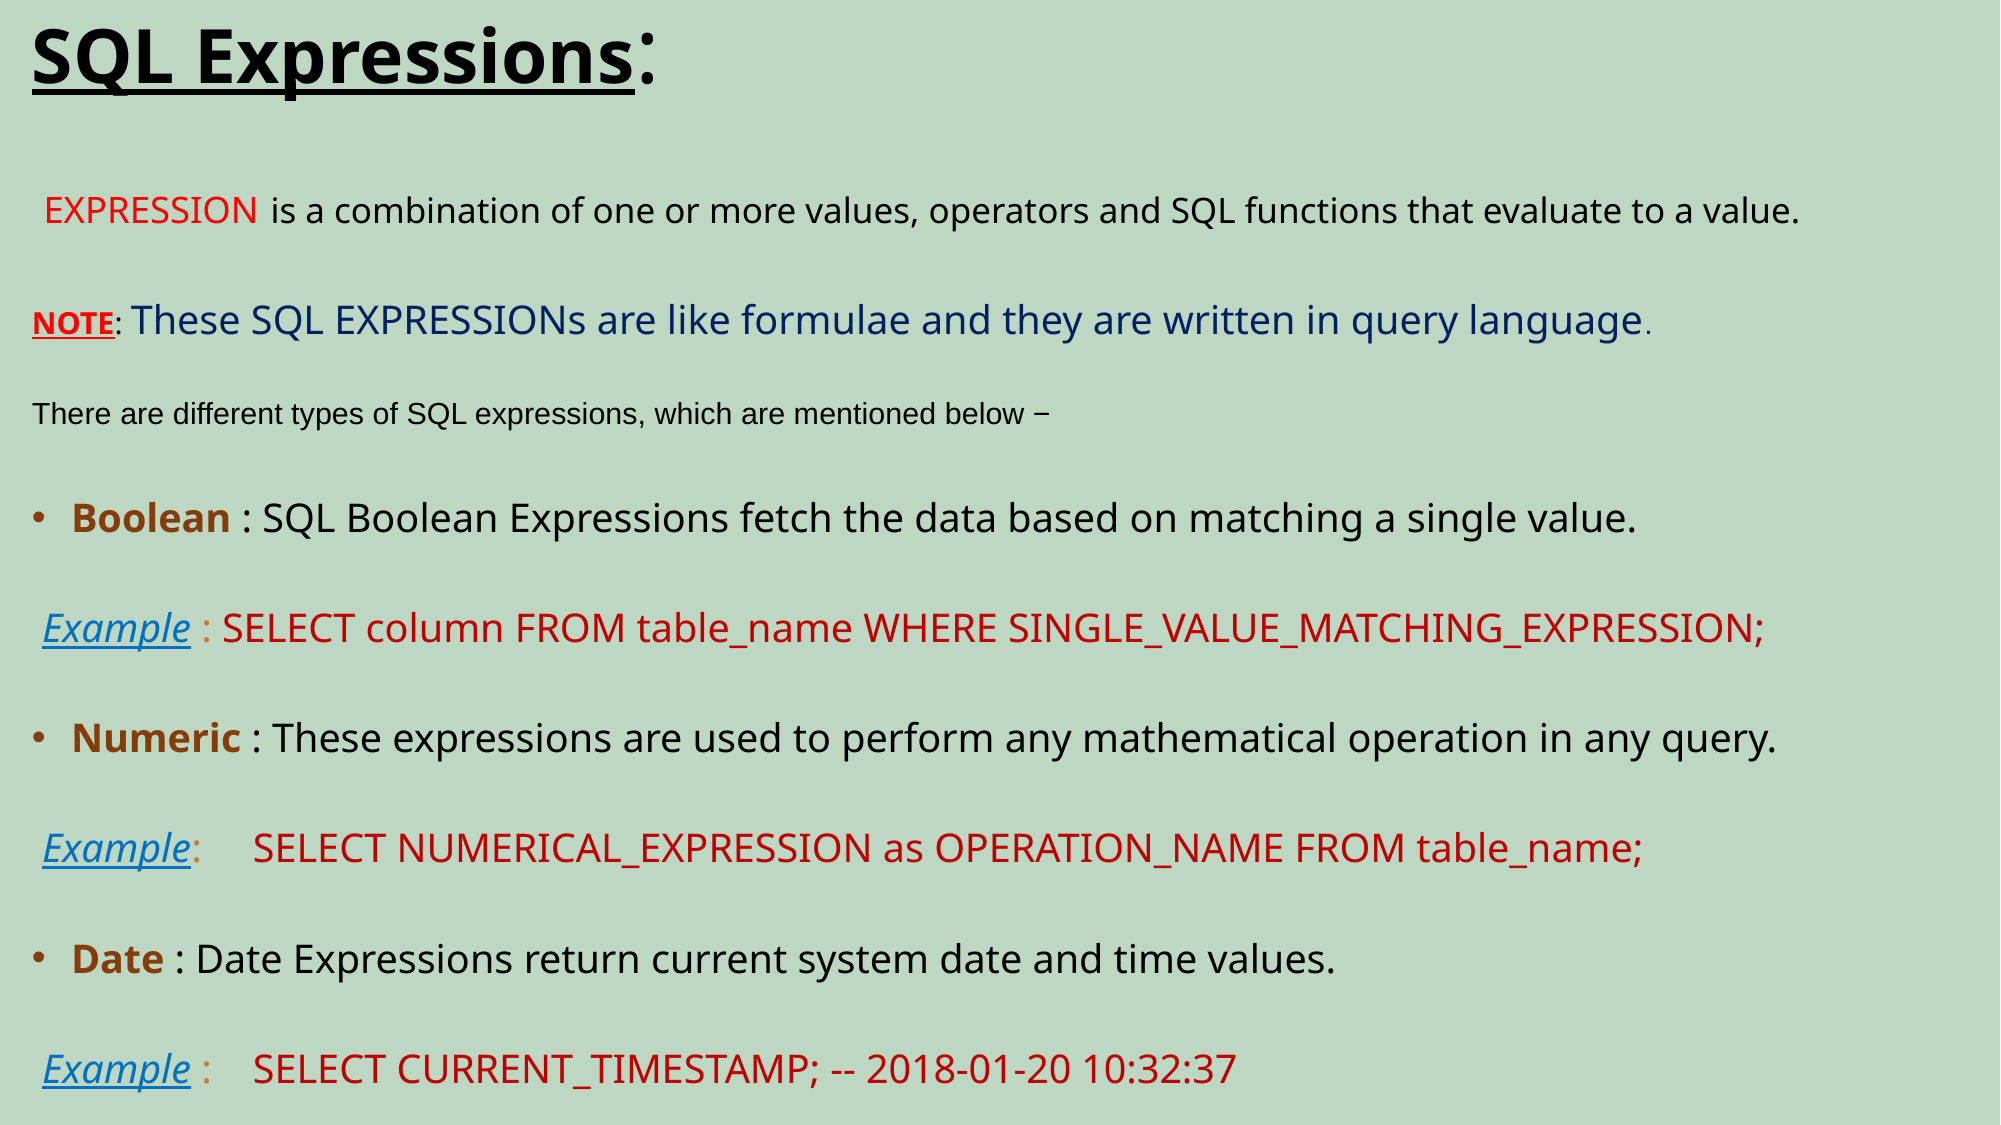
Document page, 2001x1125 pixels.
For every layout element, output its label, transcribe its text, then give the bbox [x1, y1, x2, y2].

title SQL Expressions: [16, 0, 1863, 122]
list EXPRESSION is a combination of one or more values, operators and SQL functions that evaluate to a value. NOTE: These SQL EXPRESSIONs are like formulae and they are written in query language. There are different types of SQL expressions, which are mentioned below − Boolean : SQL Boolean Expressions fetch the data based on matching a single value. Example : SELECT column FROM table_name WHERE SINGLE_VALUE_MATCHING_EXPRESSION; Numeric : These expressions are used to perform any mathematical operation in any query. Example: SELECT NUMERICAL_EXPRESSION as OPERATION_NAME FROM table_name; Date : Date Expressions return current system date and time values. Example : SELECT CURRENT_TIMESTAMP; -- 2018-01-20 10:32:37 [16, 122, 2000, 1125]
